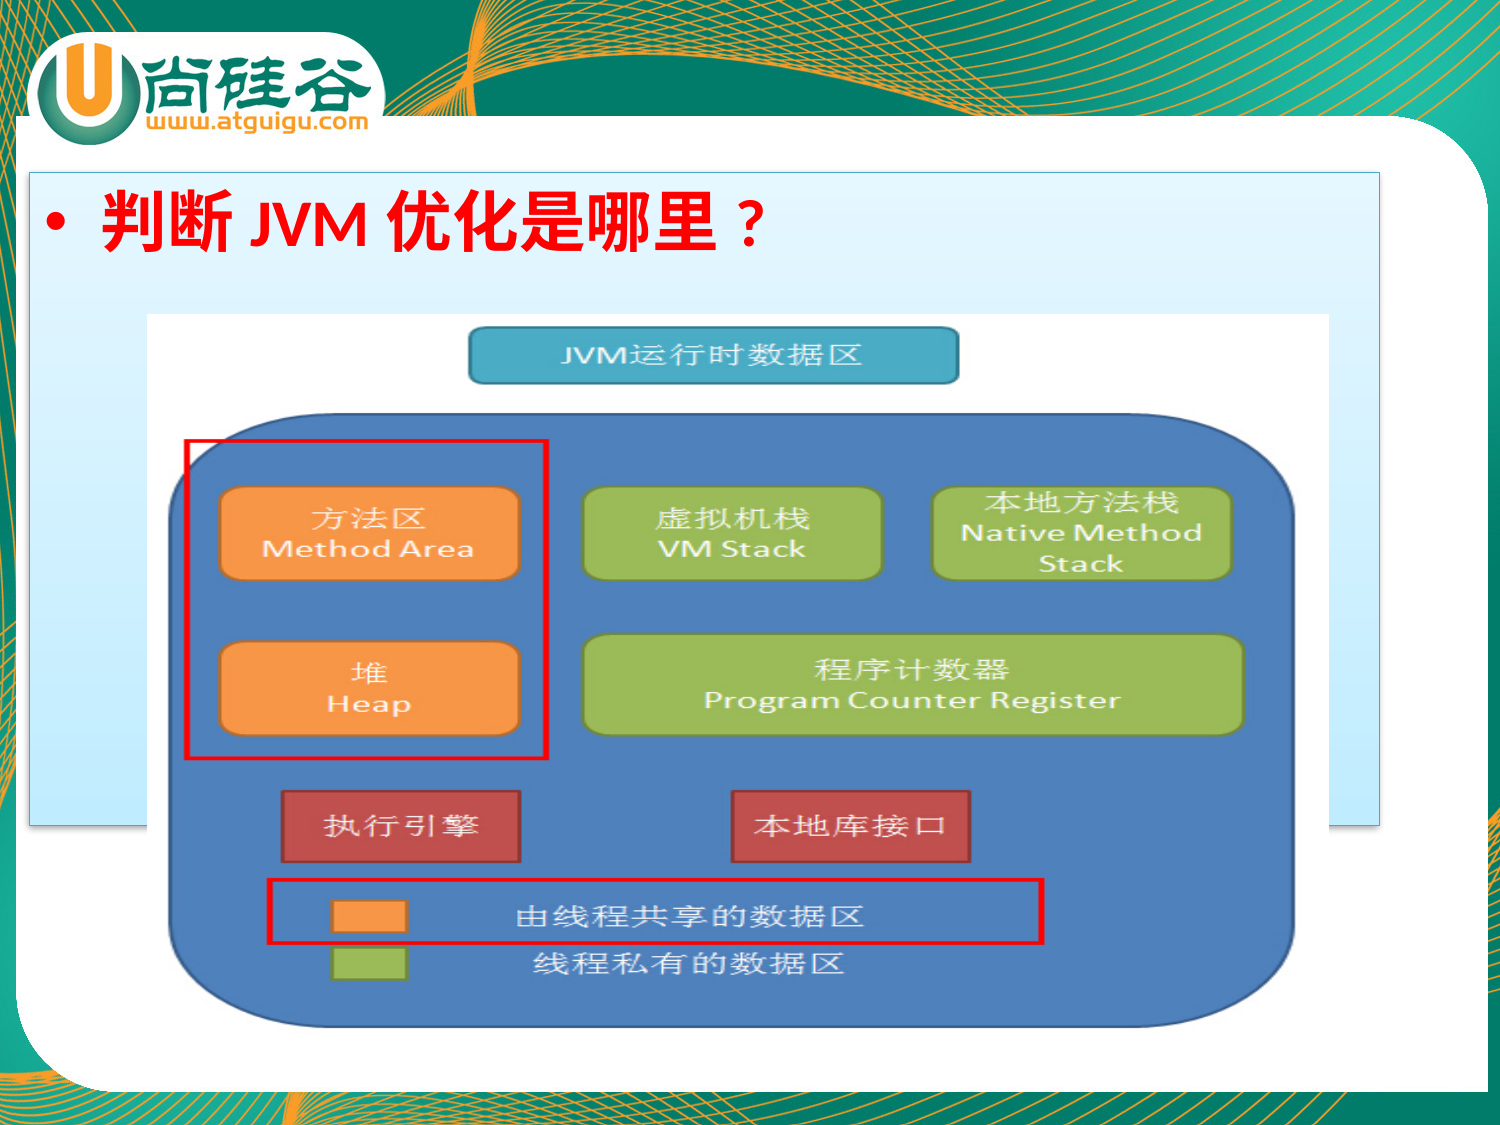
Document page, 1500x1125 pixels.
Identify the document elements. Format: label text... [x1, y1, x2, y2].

list 判断JVM优化是哪里? [29, 172, 1380, 826]
picture [0, 0, 1500, 1125]
